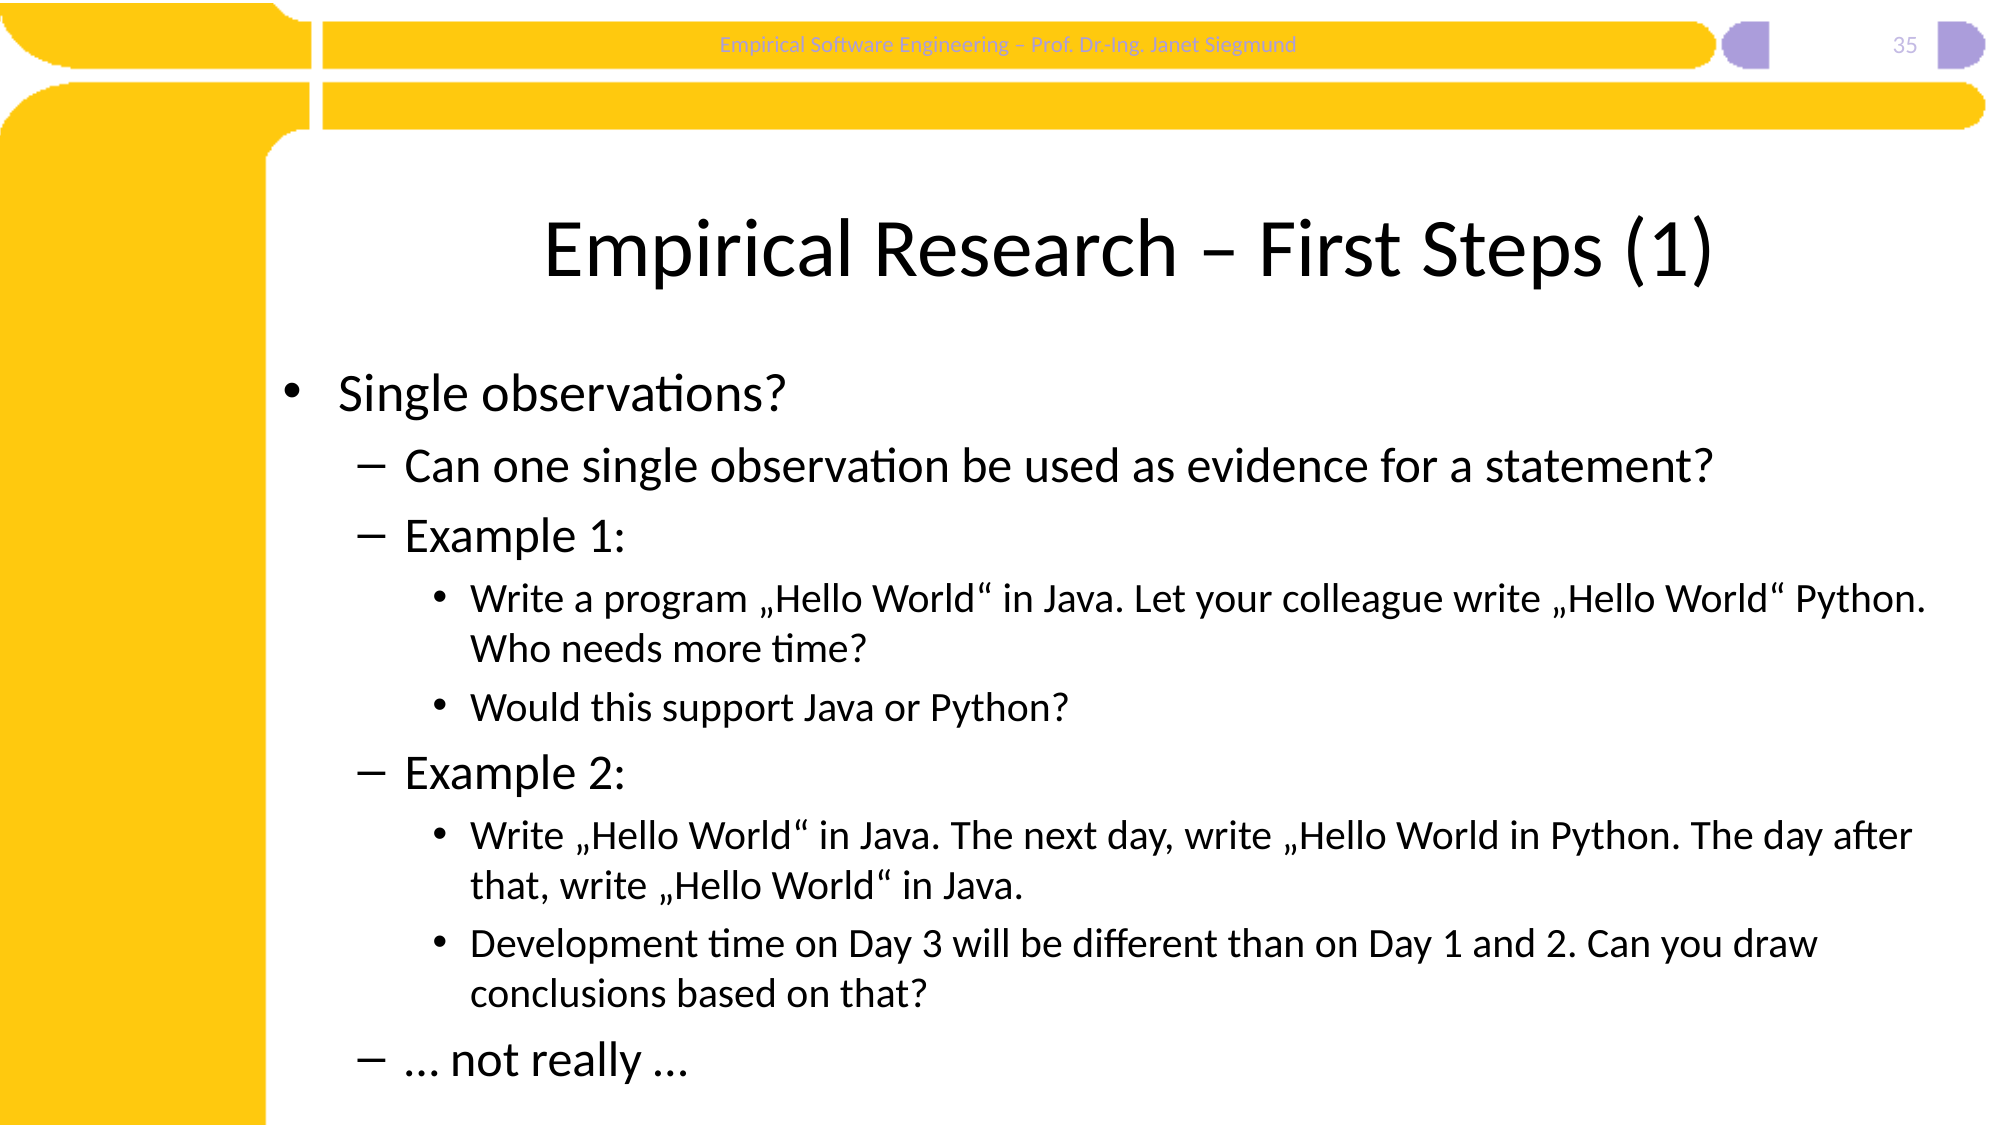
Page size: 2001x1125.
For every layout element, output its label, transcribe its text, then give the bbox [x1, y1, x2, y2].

picture [0, 3, 1999, 1125]
title Empirical Research – First Steps (1) [267, 149, 1993, 338]
slide_number 35 [1767, 20, 1934, 67]
list Single observations? Can one single observation be used as evidence for a statement? Example 1: Write a program „Hello World“ in Java. Let your colleague write „Hello World“ Python. Who needs more time? Would this support Java or Python? Example 2: Write „Hello World“ in Java. The next day, write „Hello World in Python. The day after that, write „Hello World“ in Java. Development time on Day 3 will be different than on Day 1 and 2. Can you draw conclusions based on that? … not really … [267, 349, 1993, 1104]
